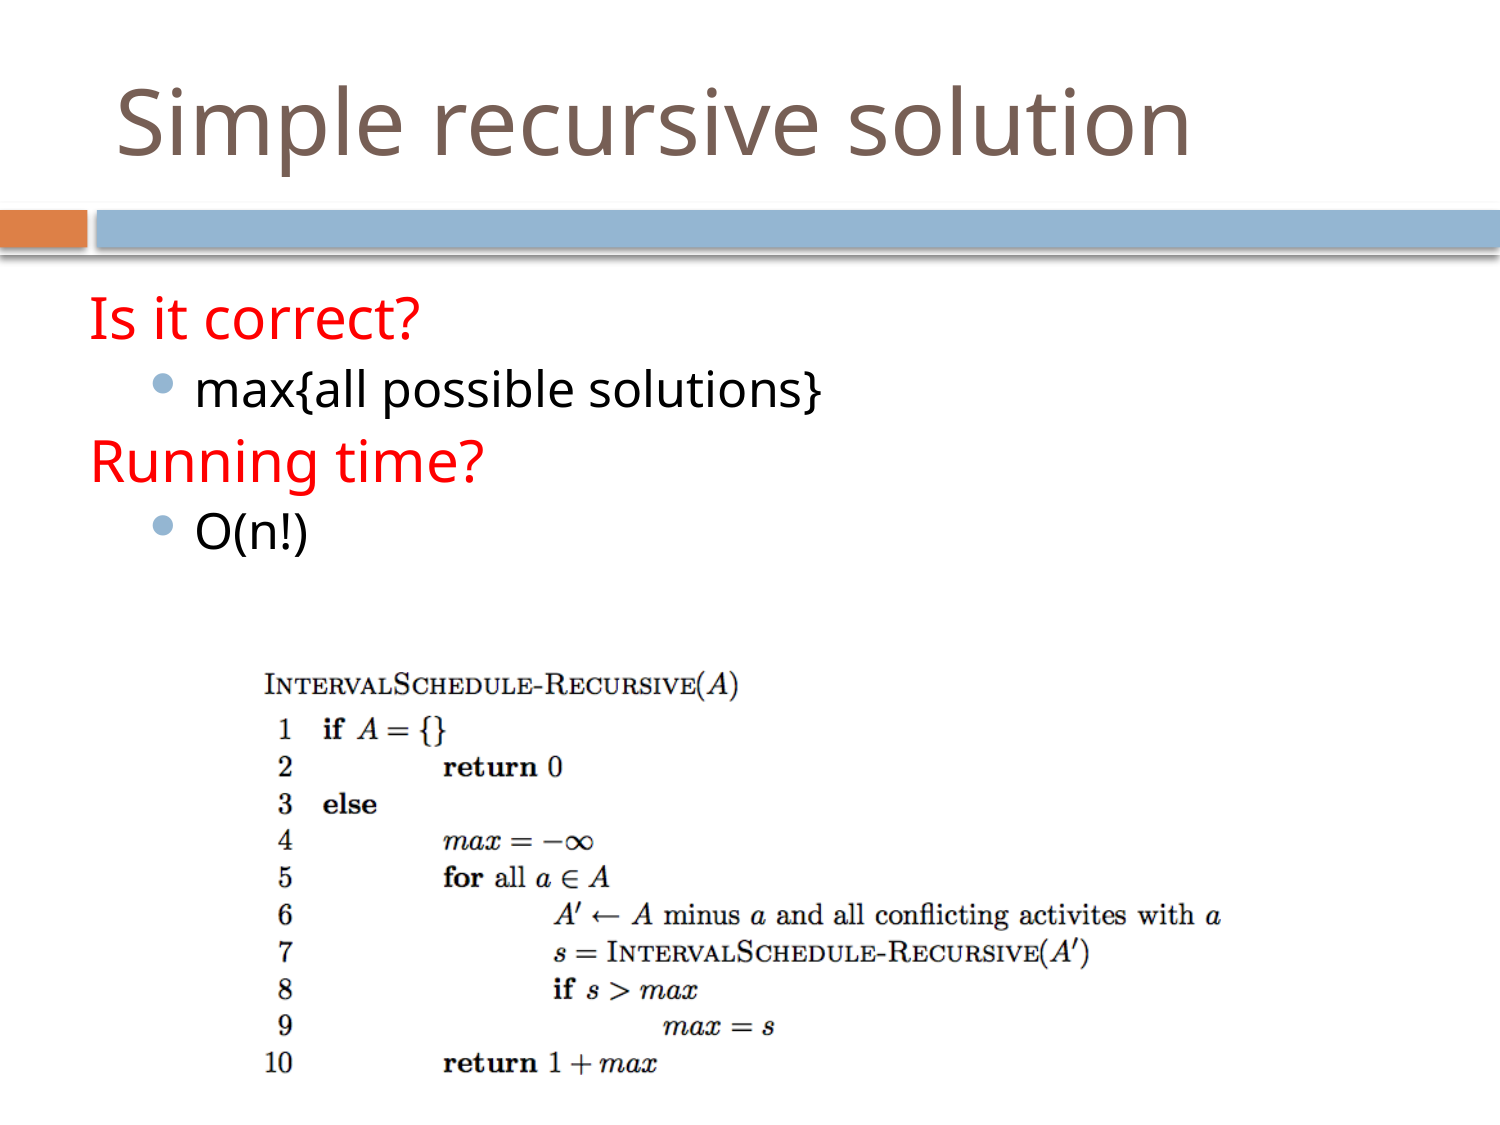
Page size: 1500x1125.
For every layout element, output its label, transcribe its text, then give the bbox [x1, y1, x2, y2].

title Simple recursive solution [100, 37, 1438, 200]
picture [249, 662, 1235, 1084]
list Is it correct? max{all possible solutions} Running time? O(n!) [75, 282, 1425, 613]
